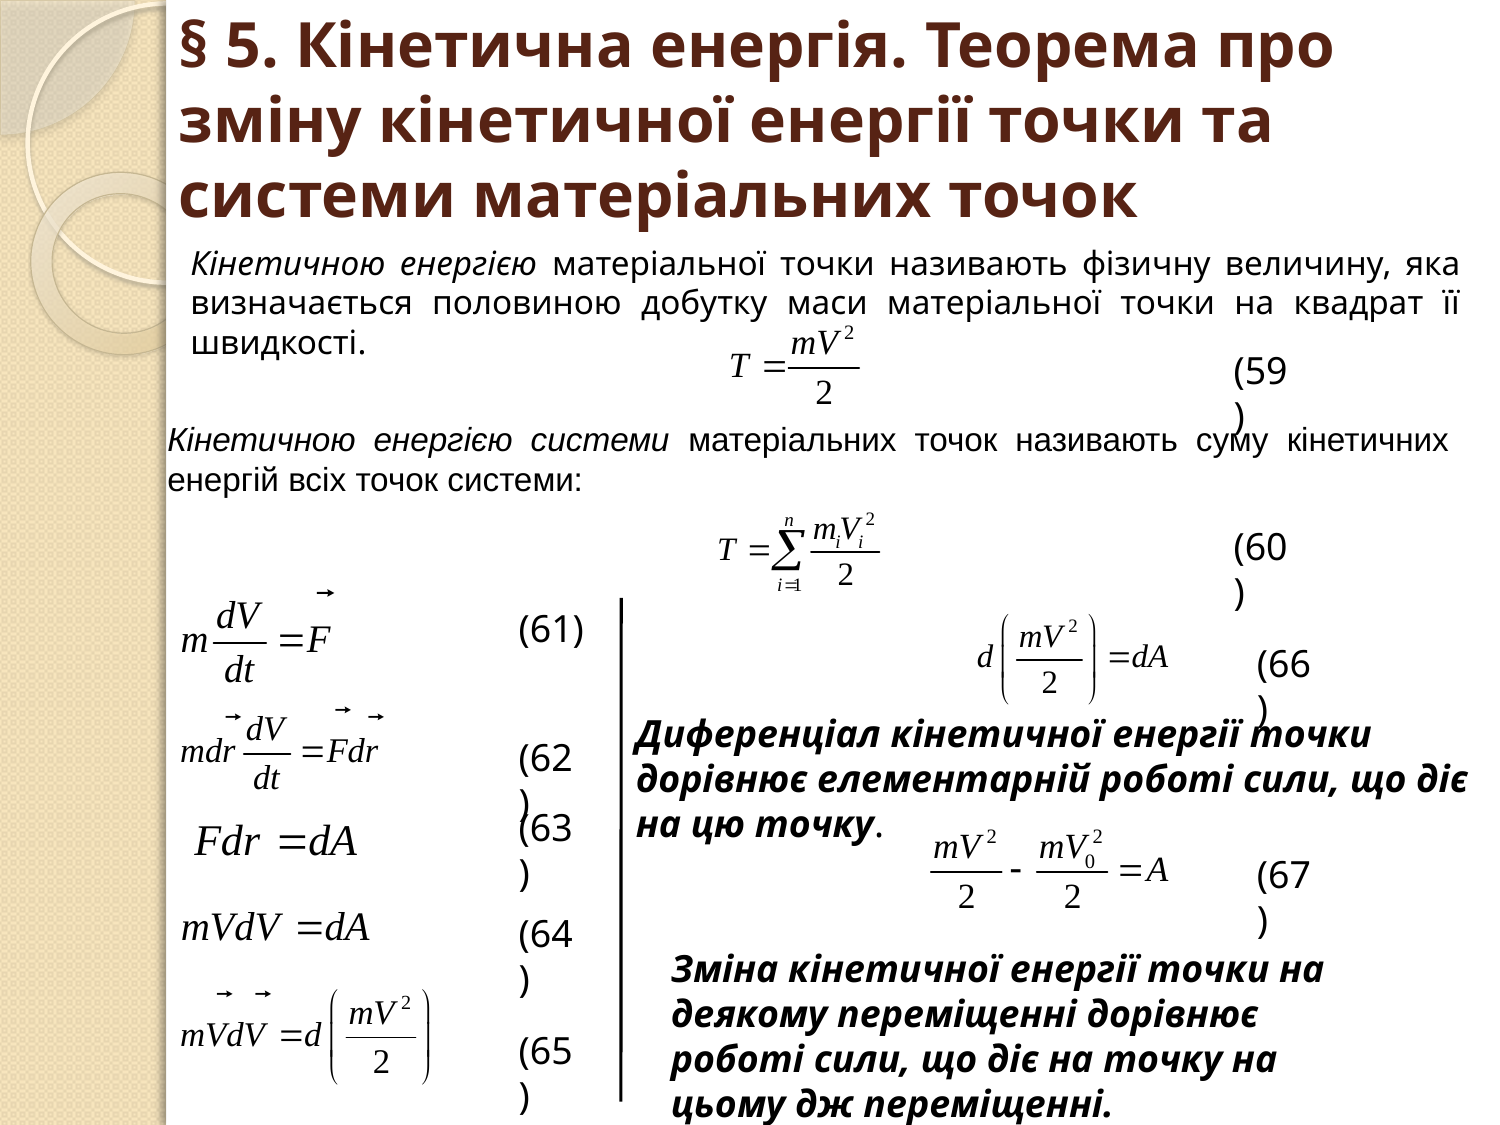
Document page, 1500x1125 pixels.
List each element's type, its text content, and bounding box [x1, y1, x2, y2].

text_box (65) [503, 1019, 598, 1125]
text_box Кінетичною енергією системи матеріальних точок називають суму кінетичних енергій всіх точок системи: [152, 410, 1465, 506]
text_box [187, 808, 364, 866]
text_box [925, 820, 1173, 915]
text_box (60) [1218, 515, 1313, 621]
text_box (63) [503, 796, 598, 847]
text_box (67) [1242, 843, 1336, 949]
text_box (63) [503, 860, 598, 902]
text_box (59) [1218, 339, 1313, 445]
text_box (61) [503, 597, 610, 658]
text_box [175, 585, 340, 692]
text_box (62) [503, 726, 598, 796]
text_box Диференціал кінетичної енергії точки дорівнює елементарній роботі сили, що діє на цю точку. [623, 703, 1500, 853]
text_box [175, 702, 388, 798]
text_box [175, 896, 376, 950]
text_box (66) [1242, 632, 1336, 738]
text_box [972, 609, 1173, 711]
text_box Кінетичною енергією матеріальної точки називають фізичну величину, яка визначається половиною добутку маси матеріальної точки на квадрат її швидкості. [175, 234, 1477, 369]
text_box (64) [503, 902, 598, 1008]
title § 5. Кінетична енергія. Теорема про зміну кінетичної енергії точки та системи матеріальних точок [164, 23, 1500, 211]
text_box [175, 984, 440, 1092]
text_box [726, 316, 867, 411]
text_box Зміна кінетичної енергії точки на деякому переміщенні дорівнює роботі сили, що діє на точку на цьому дж переміщенні. [656, 937, 1407, 1125]
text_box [714, 503, 885, 598]
